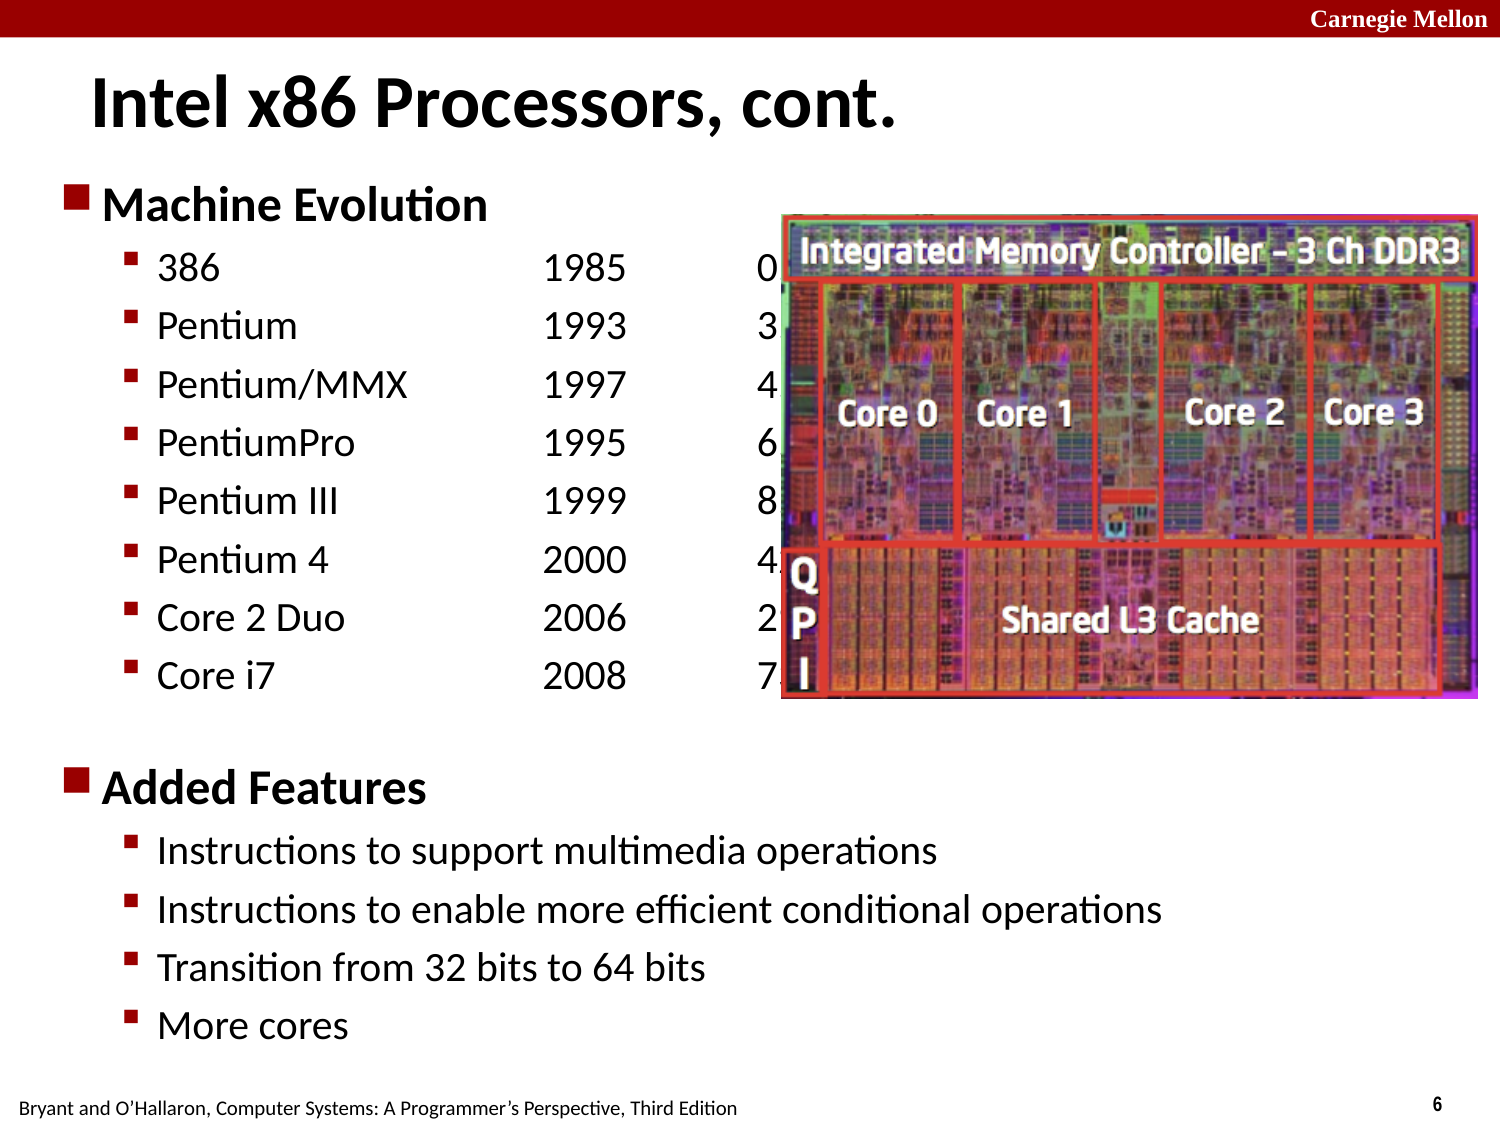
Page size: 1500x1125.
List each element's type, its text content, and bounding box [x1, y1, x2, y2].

picture [780, 213, 1479, 699]
title Intel x86 Processors, cont. [74, 49, 1426, 145]
list Machine Evolution 386 1985 0.3M Pentium 1993 3.1M Pentium/MMX 1997 4.5M PentiumPro 1995 6.5M Pentium III 1999 8.2M Pentium 4 2000 42M Core 2 Duo 2006 291M Core i7 2008 731M Added Features Instructions to support multimedia operations Instructions to enable more efficient conditional operations Transition from 32 bits to 64 bits More cores [49, 163, 1346, 980]
